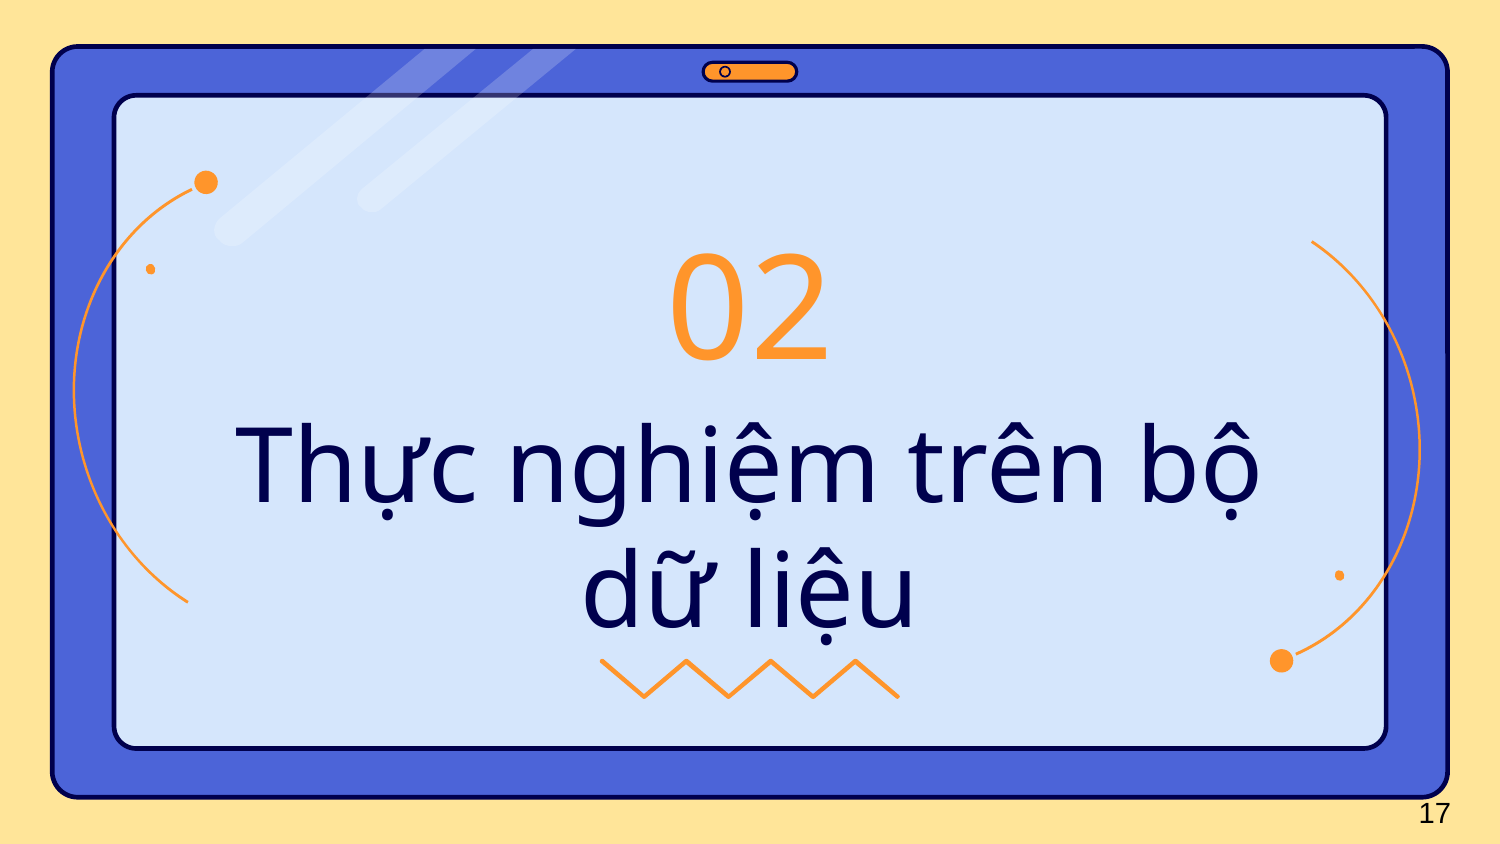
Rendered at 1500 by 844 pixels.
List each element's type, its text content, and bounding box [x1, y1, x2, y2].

title Thực nghiệm trên bộ dữ liệu [162, 358, 1210, 649]
title 02 [408, 243, 1092, 359]
slide_number ‹#› [1403, 779, 1494, 844]
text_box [1216, 227, 1459, 671]
text_box [599, 658, 900, 699]
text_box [35, 174, 278, 618]
